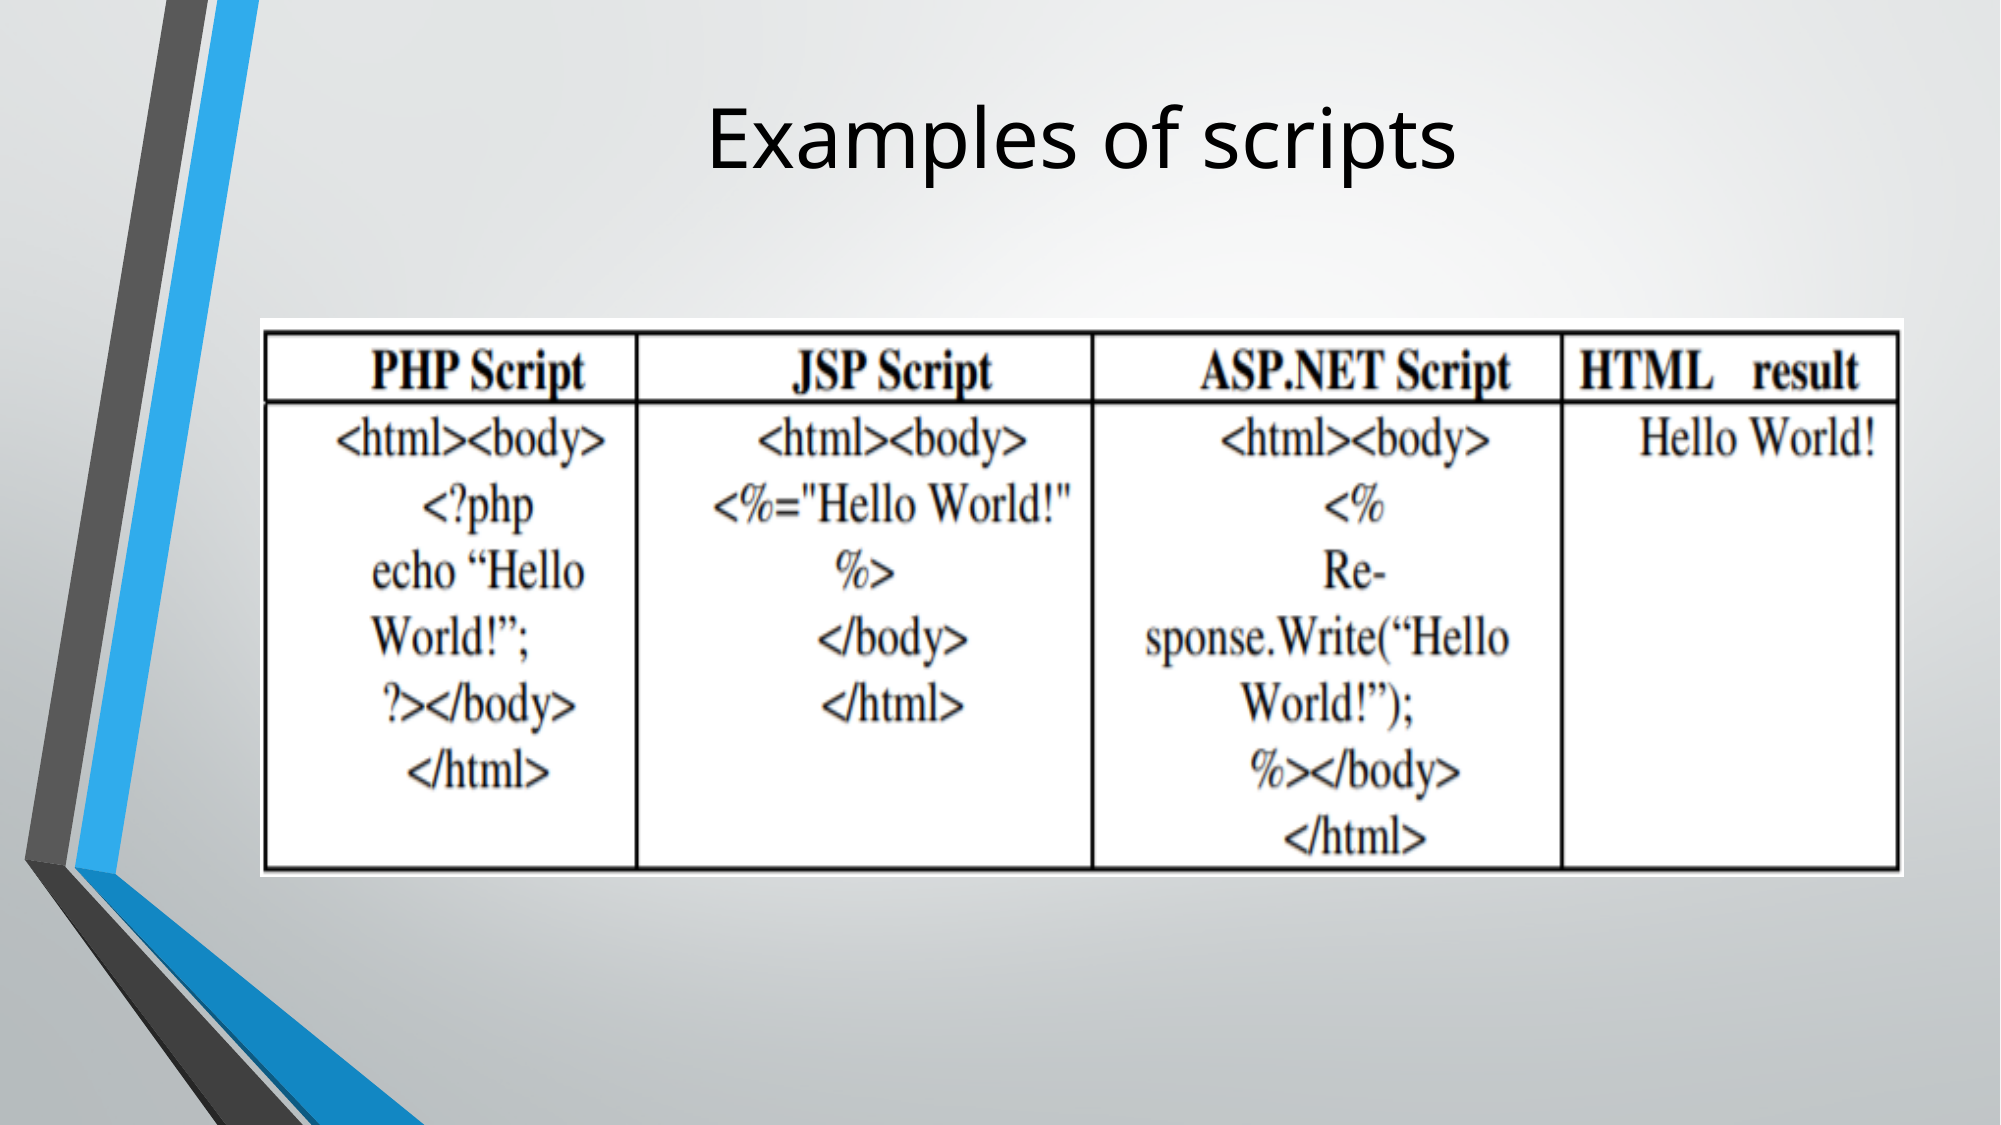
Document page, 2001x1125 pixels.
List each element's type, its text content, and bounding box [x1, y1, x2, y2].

title Examples of scripts [260, 45, 1904, 225]
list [260, 318, 1905, 877]
